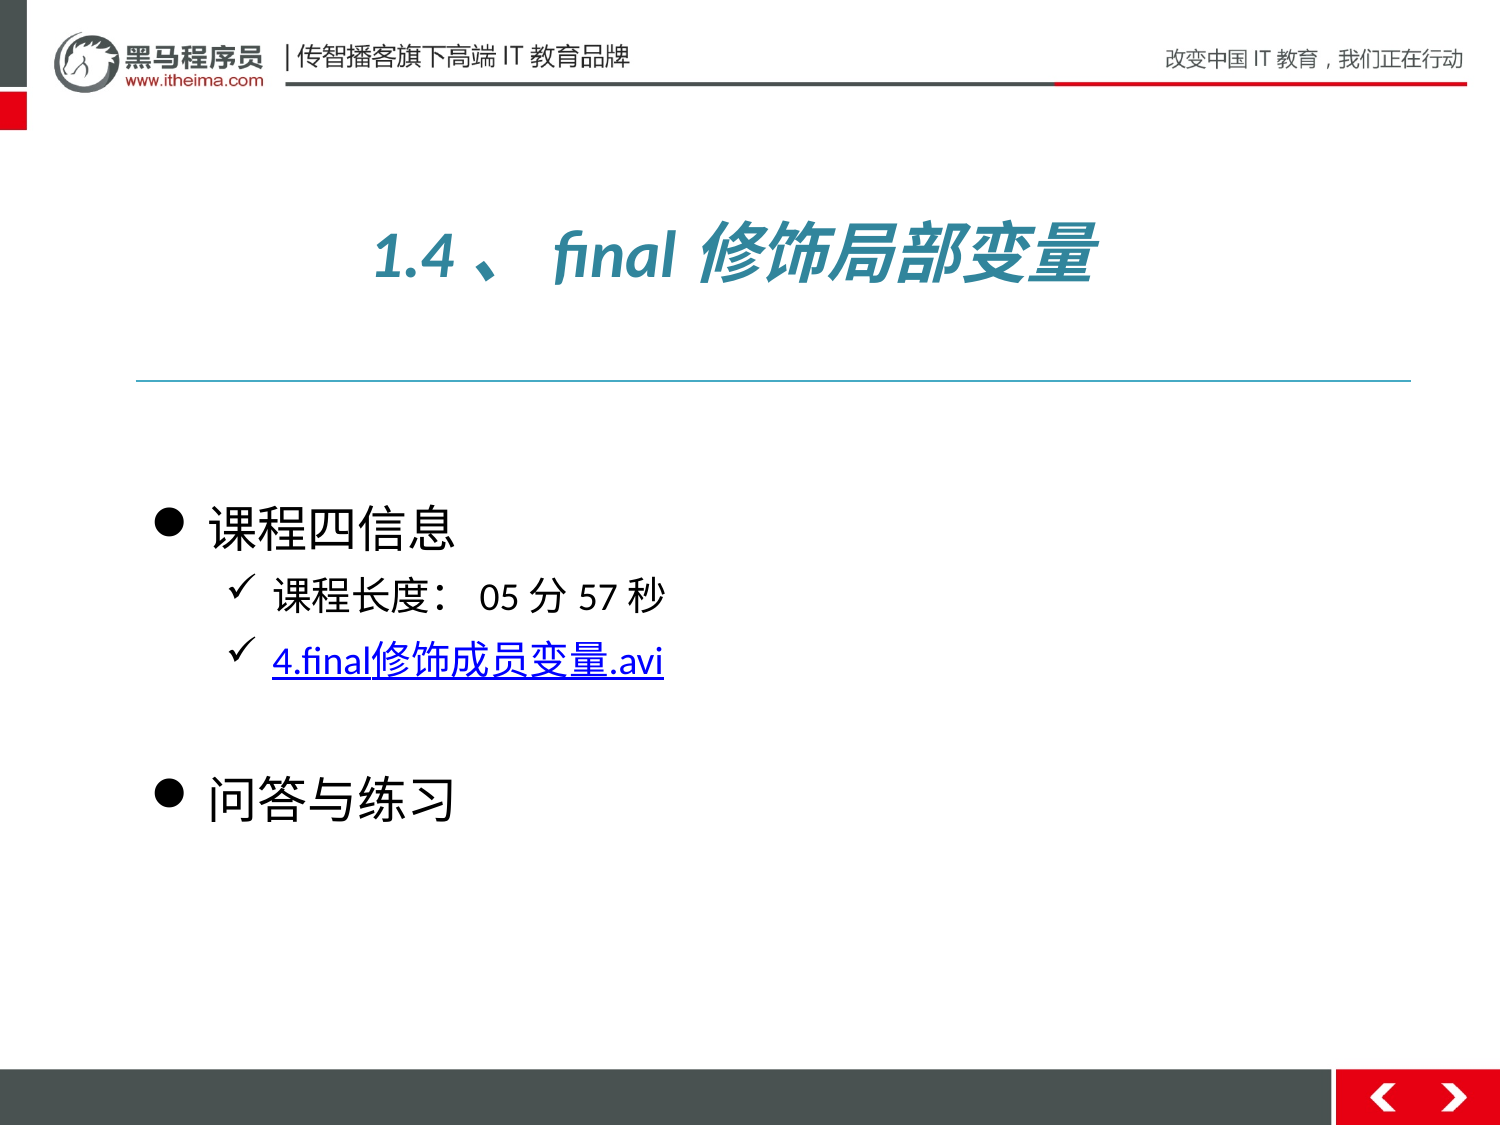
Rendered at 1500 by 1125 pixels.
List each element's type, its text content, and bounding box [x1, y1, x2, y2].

text_box 1.4、final修饰局部变量 [100, 203, 1363, 440]
picture [0, 0, 1500, 1125]
text_box 课程四信息 课程长度：05分57秒 4.final修饰成员变量.avi 问答与练习 [135, 417, 1399, 1125]
